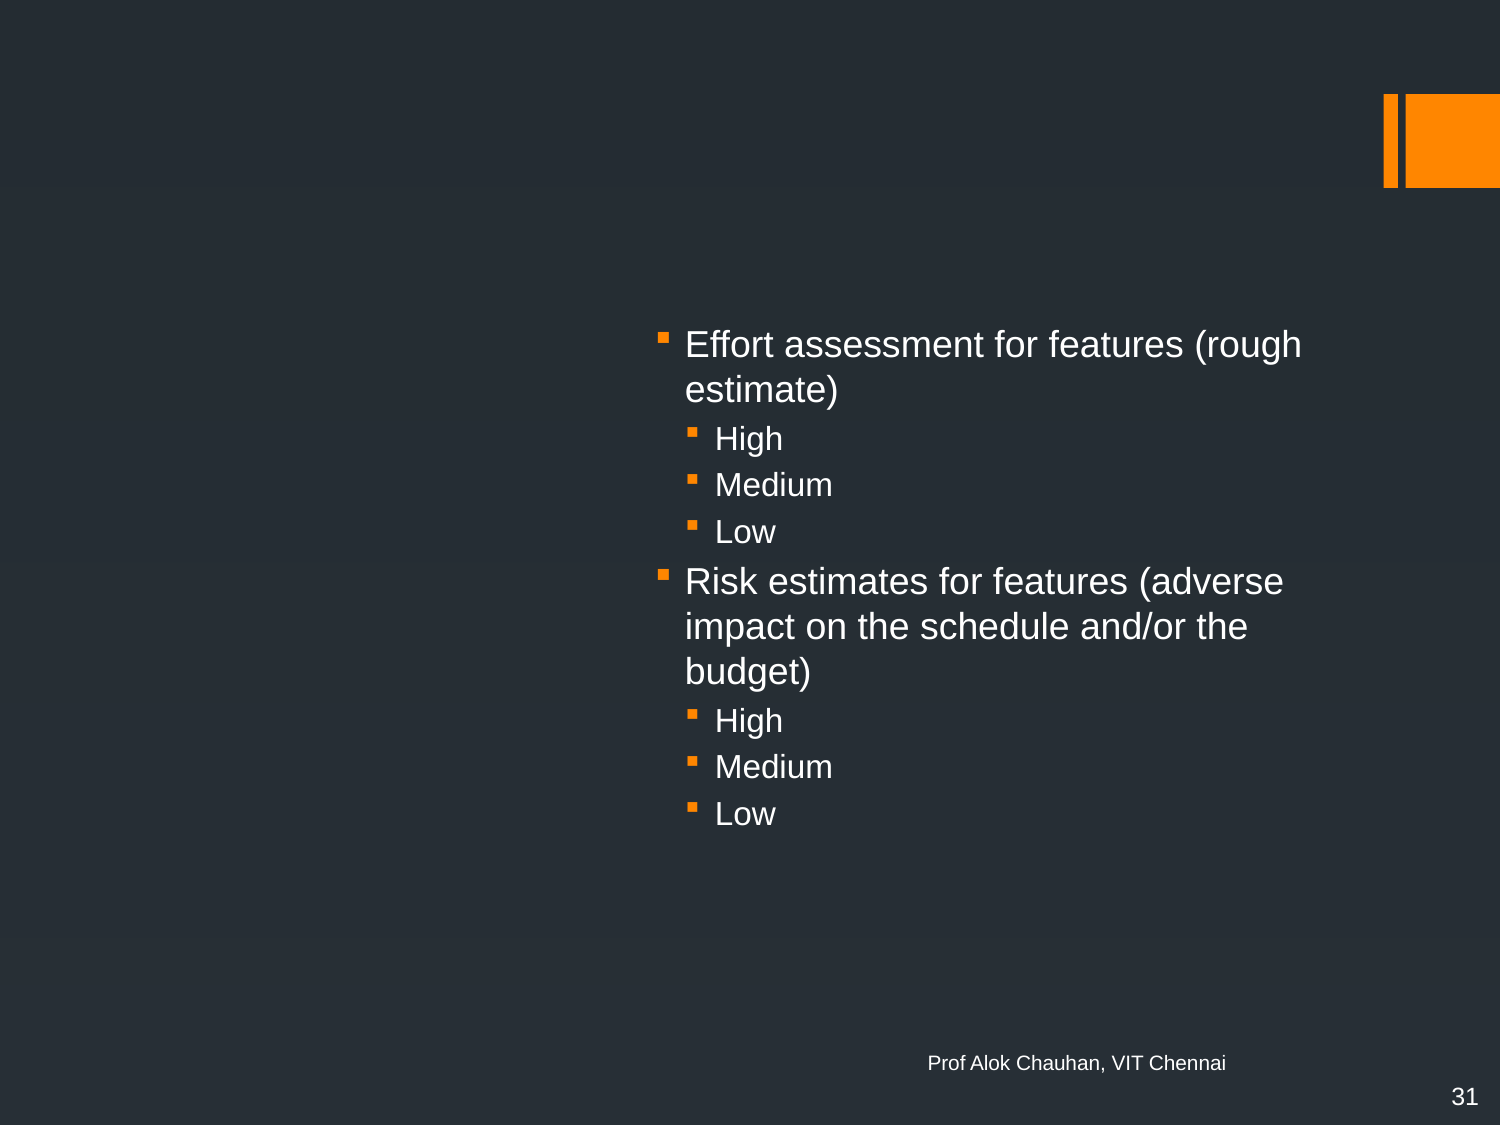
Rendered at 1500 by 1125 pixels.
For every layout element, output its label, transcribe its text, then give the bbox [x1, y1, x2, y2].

slide_number 31 [1339, 1070, 1495, 1121]
list Effort assessment for features (rough estimate) High Medium Low Risk estimates for features (adverse impact on the schedule and/or the budget) High Medium Low [587, 312, 1400, 1044]
footer Prof Alok Chauhan, VIT Chennai [912, 1050, 1281, 1100]
